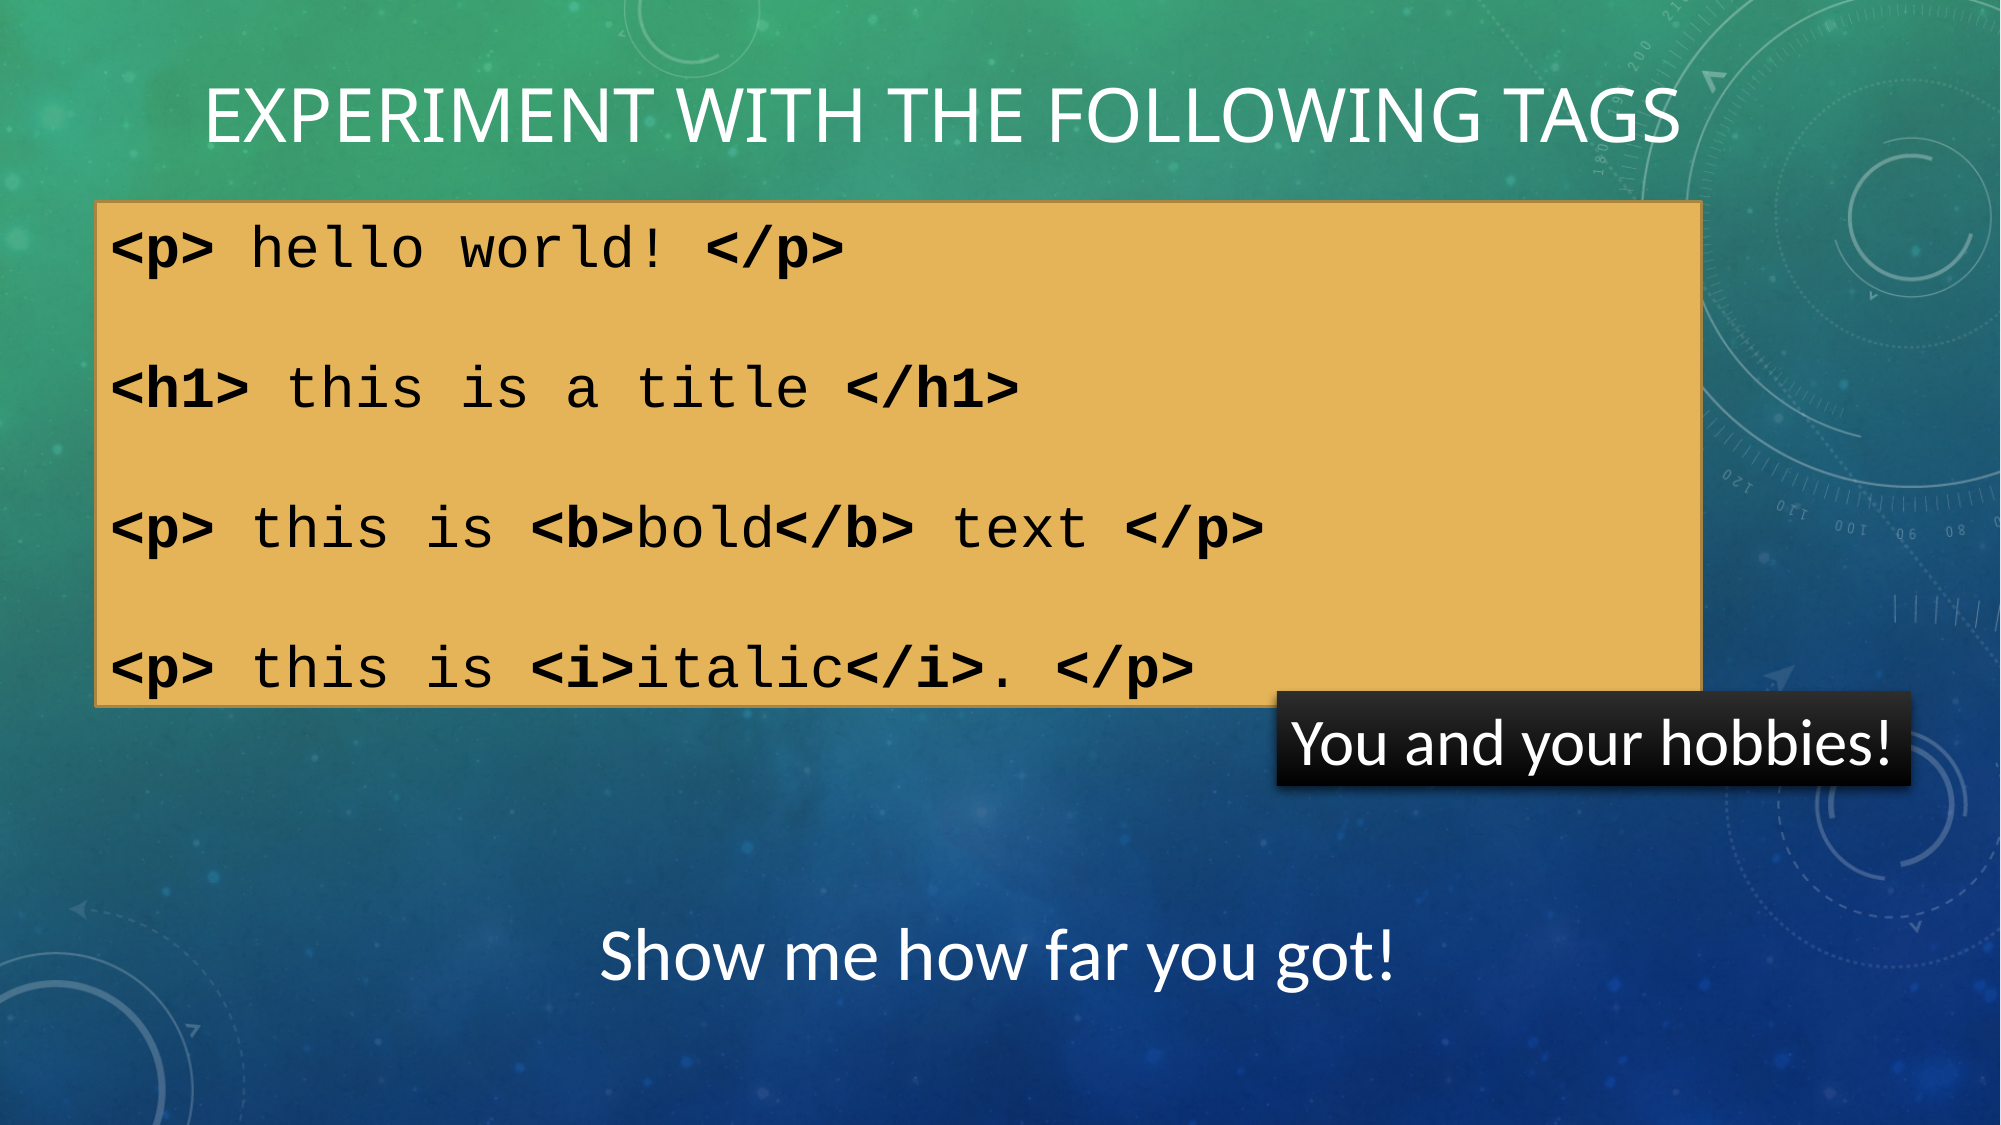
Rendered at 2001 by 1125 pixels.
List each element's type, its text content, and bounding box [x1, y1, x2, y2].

picture [0, 0, 2001, 1125]
text_box You and your hobbies! [1276, 691, 1911, 786]
text_box Show me how far you got! [584, 898, 1415, 1003]
title Experiment with the following tags [187, 49, 1813, 175]
text_box <p> hello world! </p> <h1> this is a title </h1> <p> this is <b>bold</b> text </p> <p> this is <i>italic</i>. </p> [94, 200, 1703, 708]
